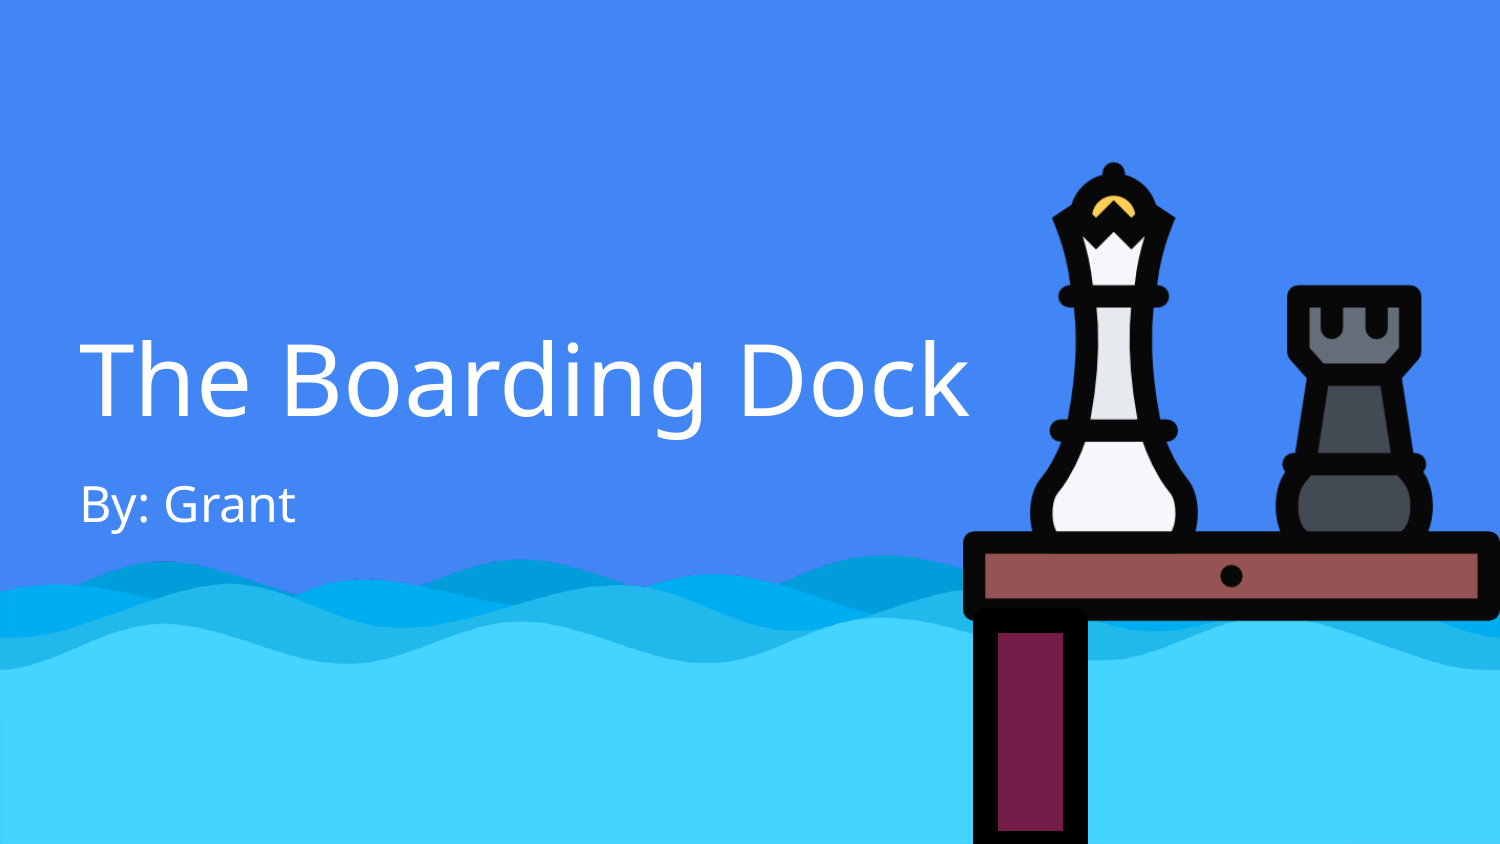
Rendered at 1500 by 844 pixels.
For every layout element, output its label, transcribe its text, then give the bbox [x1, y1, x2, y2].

subtitle By: Grant [64, 457, 957, 529]
picture [0, 122, 1500, 844]
title The Boarding Dock [64, 298, 957, 452]
